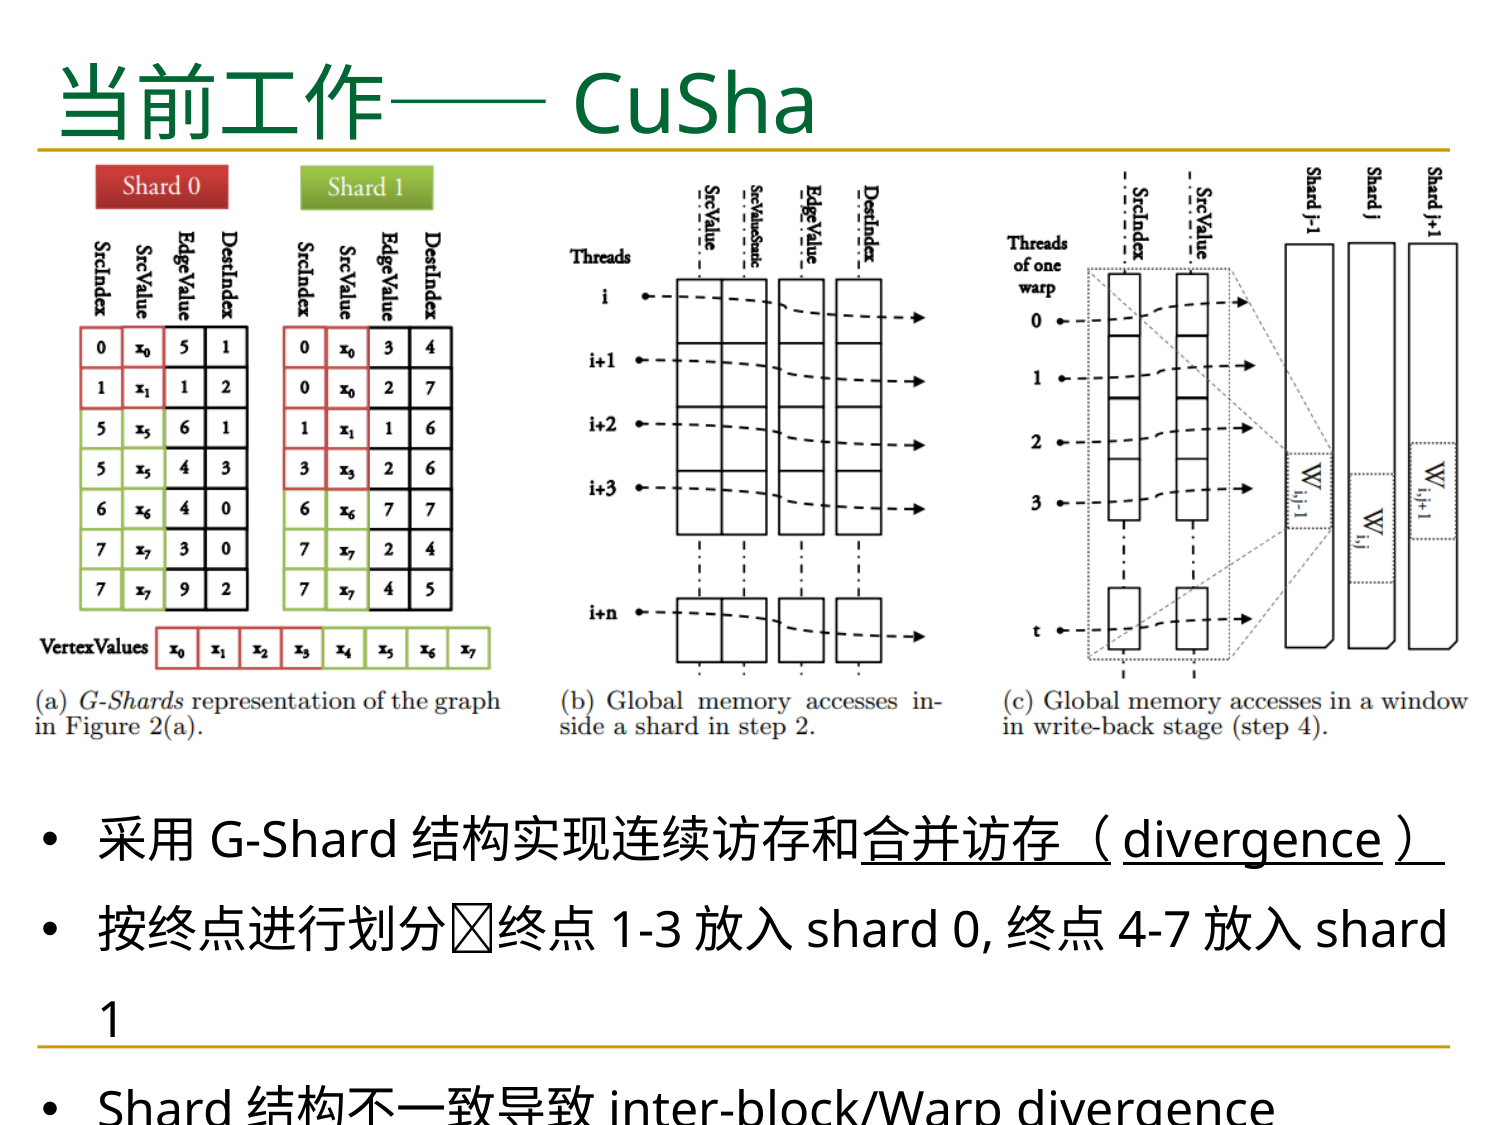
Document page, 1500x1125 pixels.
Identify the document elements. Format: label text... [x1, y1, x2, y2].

text_box 采用G-Shard结构实现连续访存和合并访存（divergence） 按终点进行划分终点1-3放入shard 0,终点4-7放入shard 1 Shard结构不一致导致inter-block/Warp divergence [26, 770, 1484, 1125]
title 当前工作——CuSha [37, 42, 1450, 149]
picture [29, 160, 1484, 752]
